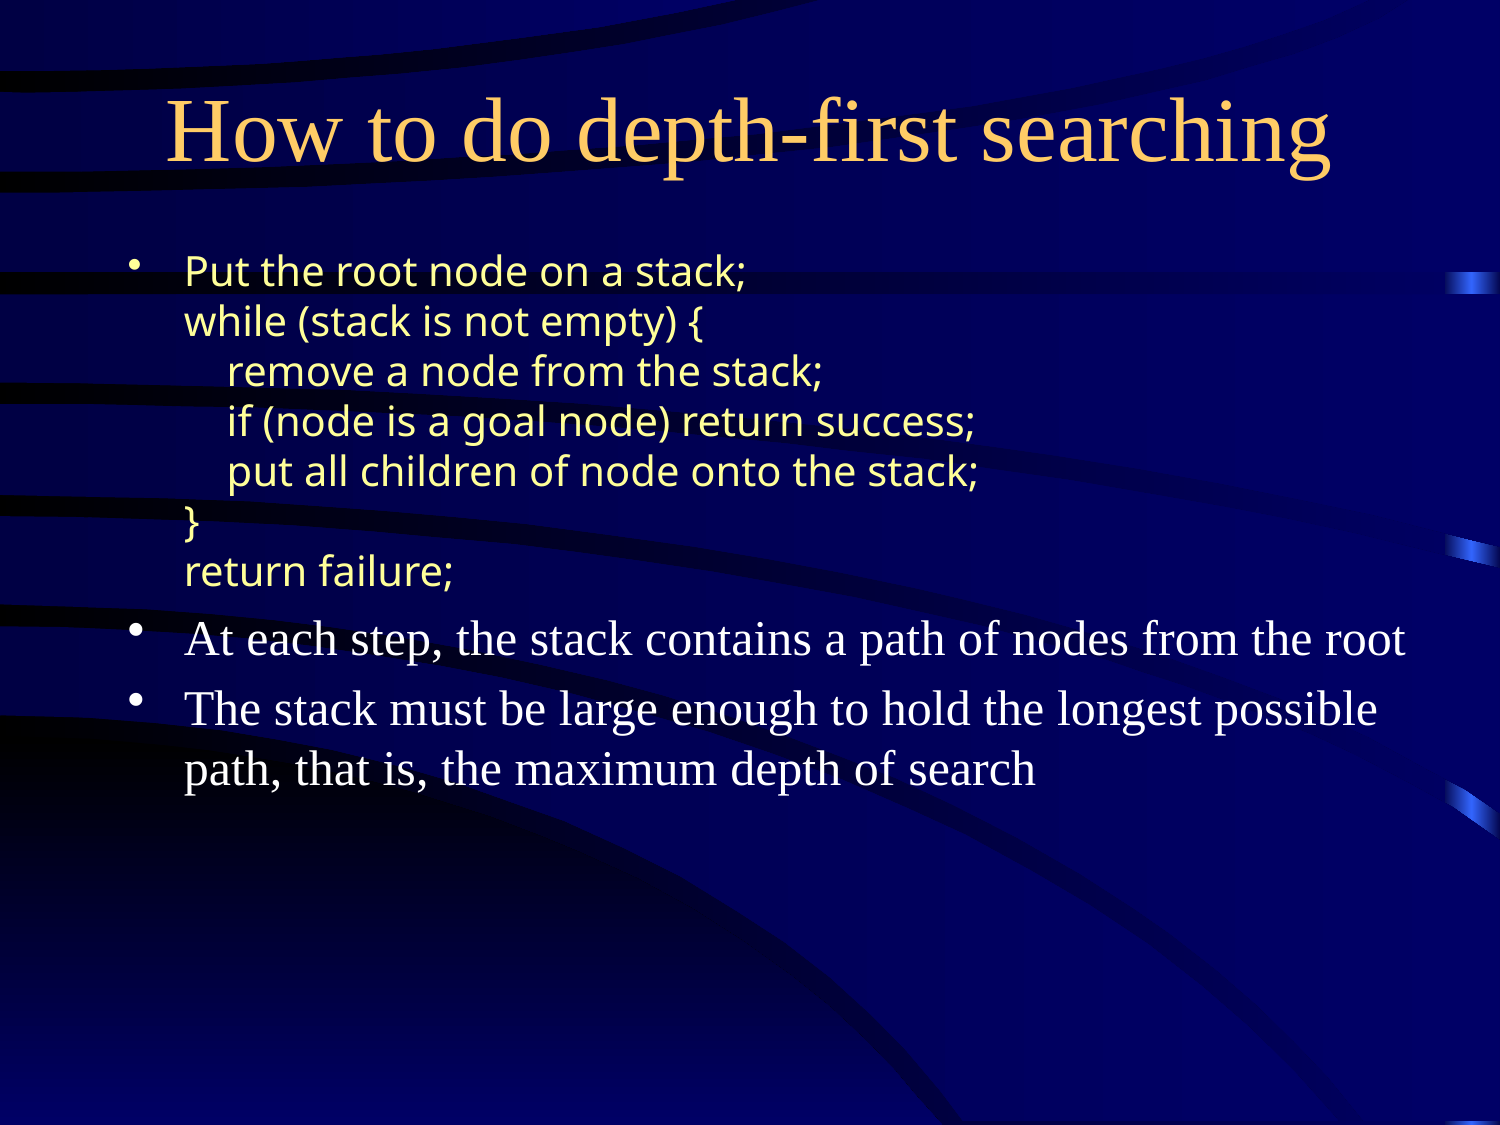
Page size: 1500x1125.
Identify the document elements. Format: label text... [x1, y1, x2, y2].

list Put the root node on a stack; while (stack is not empty) { remove a node from the stack; if (node is a goal node) return success; put all children of node onto the stack; } return failure; At each step, the stack contains a path of nodes from the root The stack must be large enough to hold the longest possible path, that is, the maximum depth of search [112, 237, 1426, 1063]
title How to do depth-first searching [49, 62, 1451, 188]
